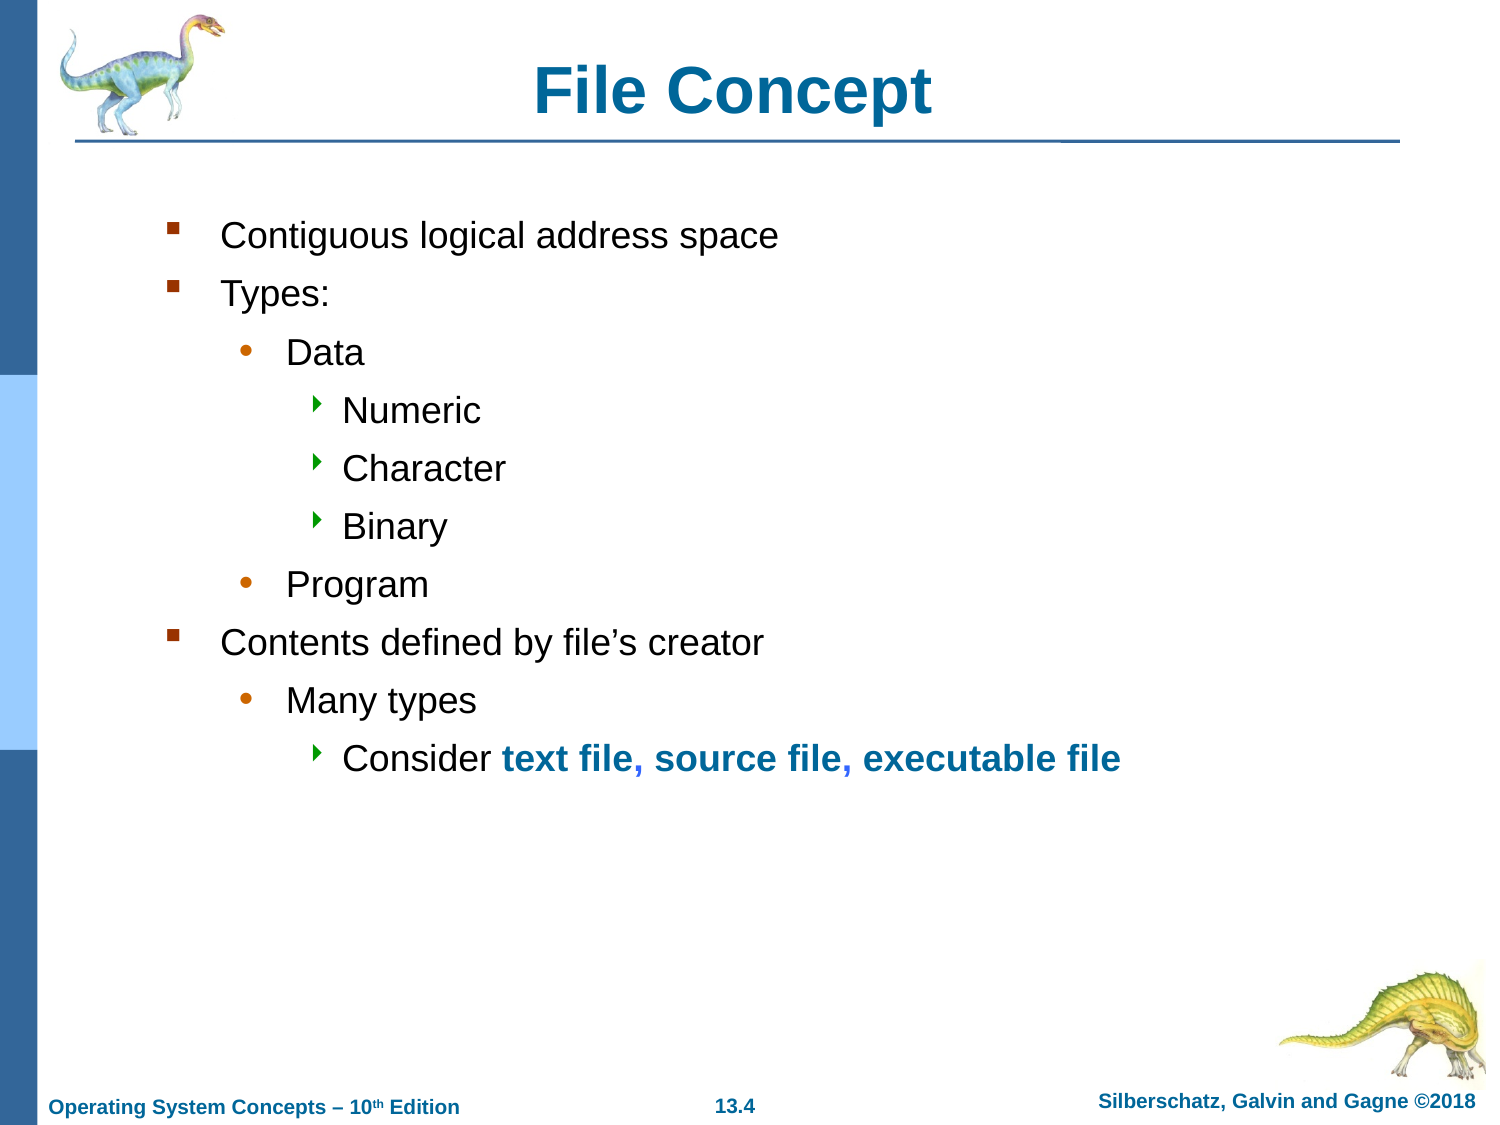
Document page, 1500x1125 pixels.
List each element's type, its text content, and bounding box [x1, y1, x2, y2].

list Contiguous logical address space Types: Data Numeric Character Binary Program Contents defined by file’s creator Many types Consider text file, source file, executable file [148, 203, 1404, 947]
picture [46, 0, 243, 149]
picture [1275, 959, 1486, 1090]
title File Concept [58, 39, 1409, 134]
